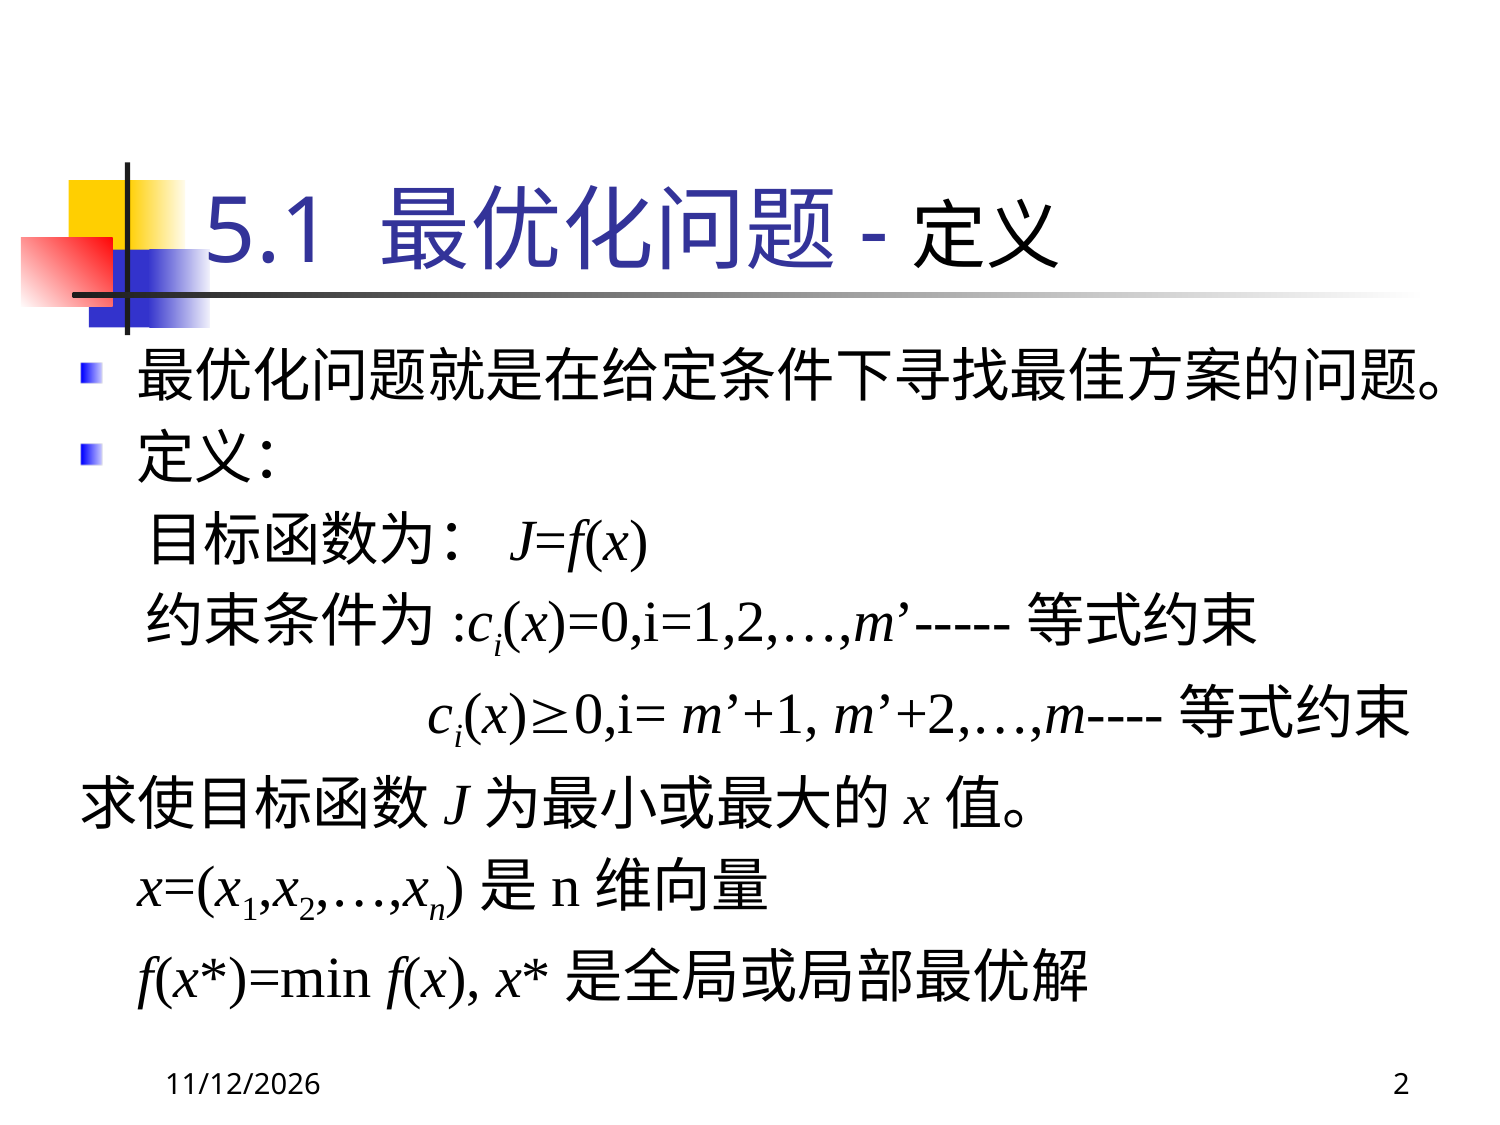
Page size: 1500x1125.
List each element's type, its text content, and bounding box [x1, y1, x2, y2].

picture [79, 361, 105, 386]
picture [79, 442, 105, 468]
slide_number 2 [1112, 1083, 1426, 1113]
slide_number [149, 1083, 463, 1113]
title 5.1 最优化问题-定义 [188, 101, 1468, 289]
list 最优化问题就是在给定条件下寻找最佳方案的问题。 定义： 目标函数为：J=f(x) 约束条件为:ci(x)=0,i=1,2,…,m’-----等式约束 ci(x)0,i= m’+1, m’+2,…,m----等式约束 求使目标函数J为最小或最大的x值。 x=(x1,x2,…,xn)是n维向量 f(x*)=min f(x), x*是全局或局部最优解 [64, 331, 1459, 1083]
